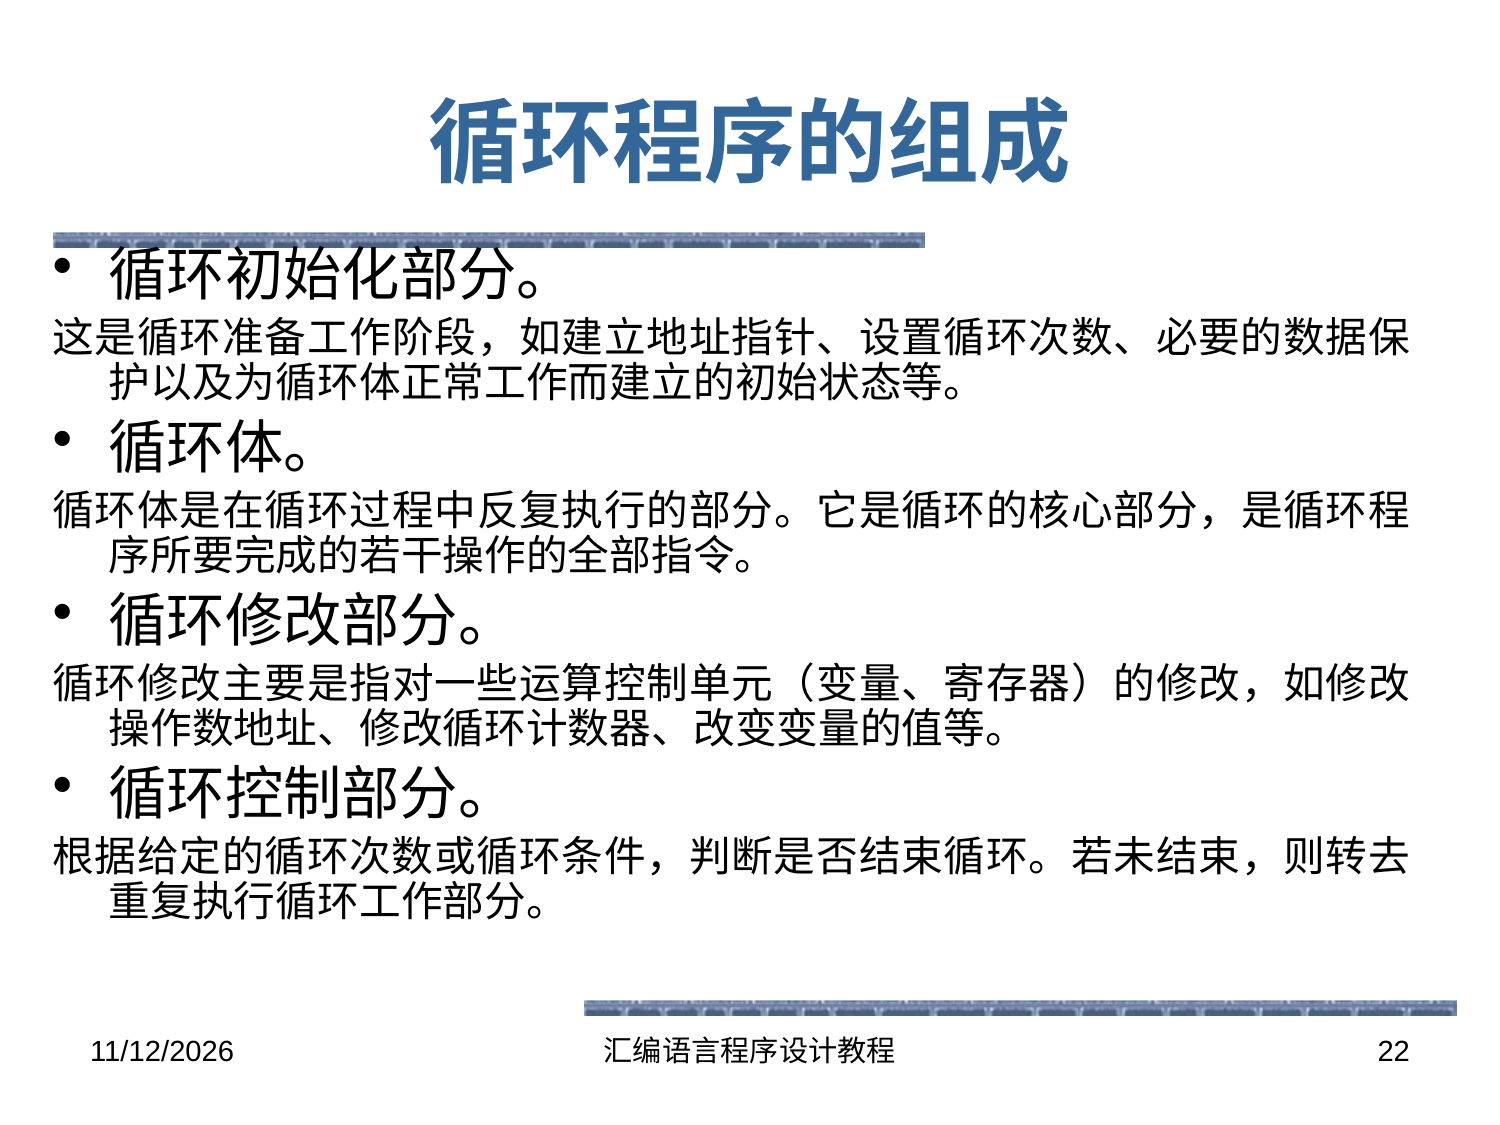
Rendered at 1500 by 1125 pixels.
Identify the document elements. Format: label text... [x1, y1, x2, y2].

picture [53, 231, 925, 237]
slide_number 22 [1074, 1024, 1426, 1103]
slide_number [74, 1024, 426, 1103]
title 循环程序的组成 [74, 44, 1426, 233]
picture [584, 999, 1457, 1016]
list 循环初始化部分。 这是循环准备工作阶段，如建立地址指针、设置循环次数、必要的数据保护以及为循环体正常工作而建立的初始状态等。 循环体。 循环体是在循环过程中反复执行的部分。它是循环的核心部分，是循环程序所要完成的若干操作的全部指令。 循环修改部分。 循环修改主要是指对一些运算控制单元（变量、寄存器）的修改，如修改操作数地址、修改循环计数器、改变变量的值等。 循环控制部分。 根据给定的循环次数或循环条件，判断是否结束循环。若未结束，则转去重复执行循环工作部分。 [37, 237, 1426, 1006]
footer 汇编语言程序设计教程 [512, 1024, 988, 1103]
